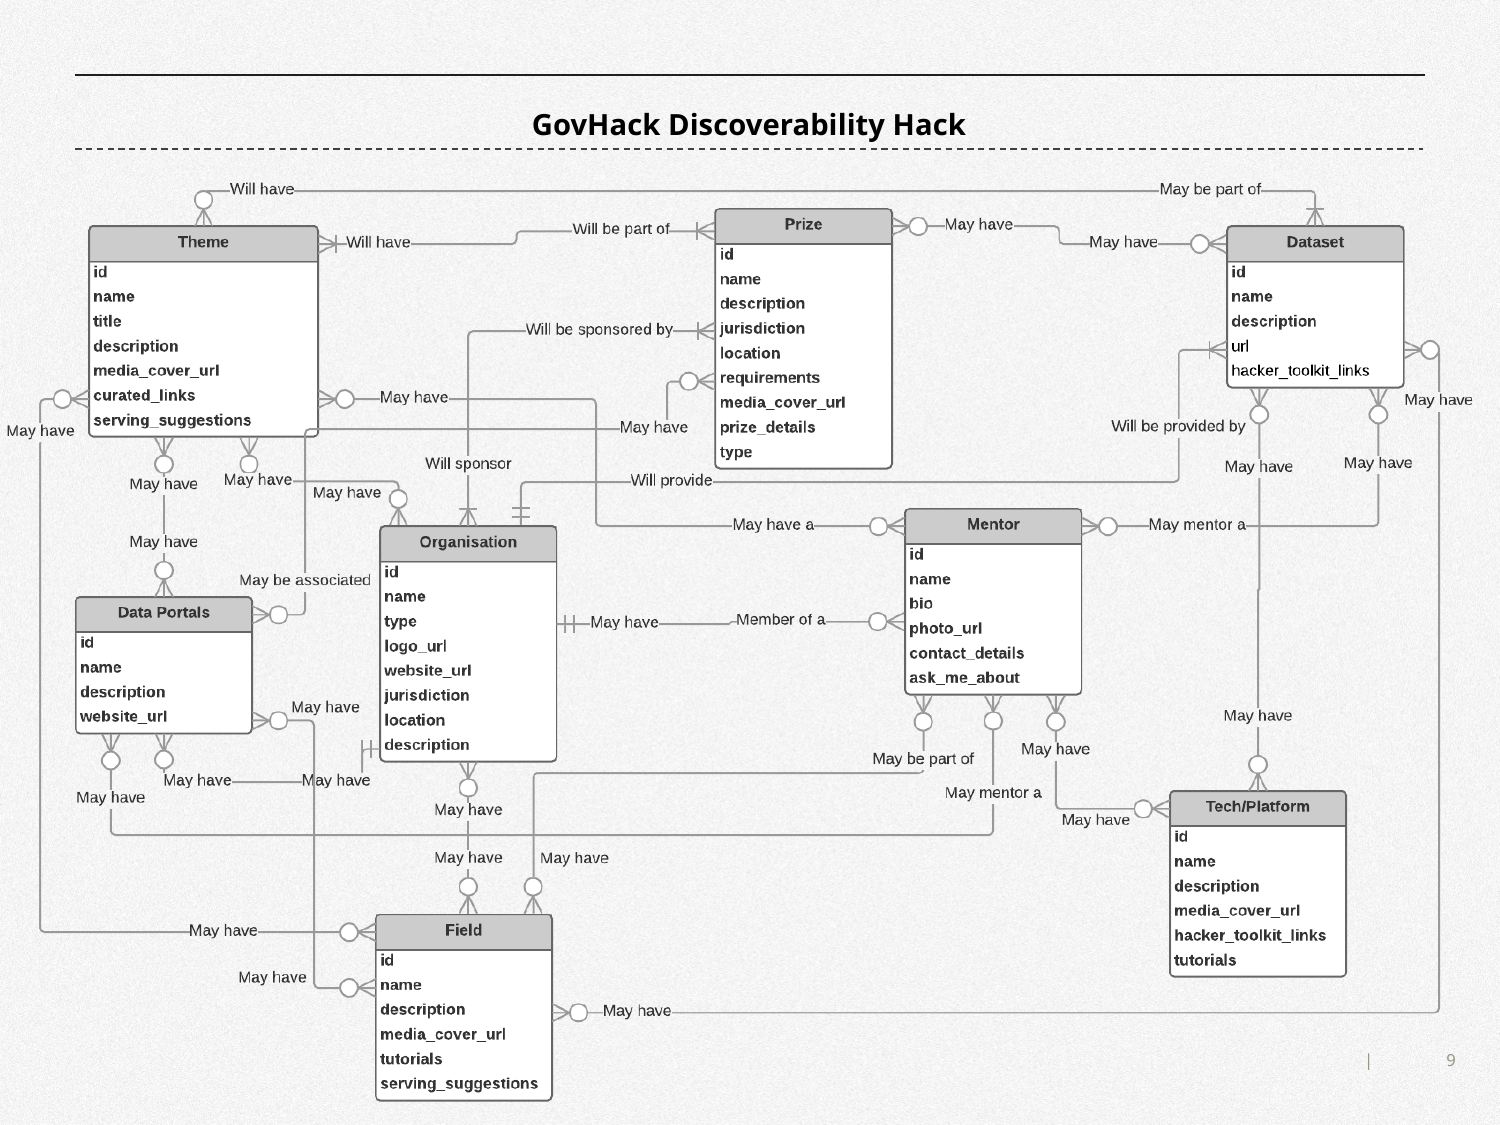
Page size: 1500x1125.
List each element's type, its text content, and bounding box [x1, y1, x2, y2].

text_box GovHack Discoverability Hack [75, 98, 1424, 148]
picture [0, 0, 1500, 1125]
